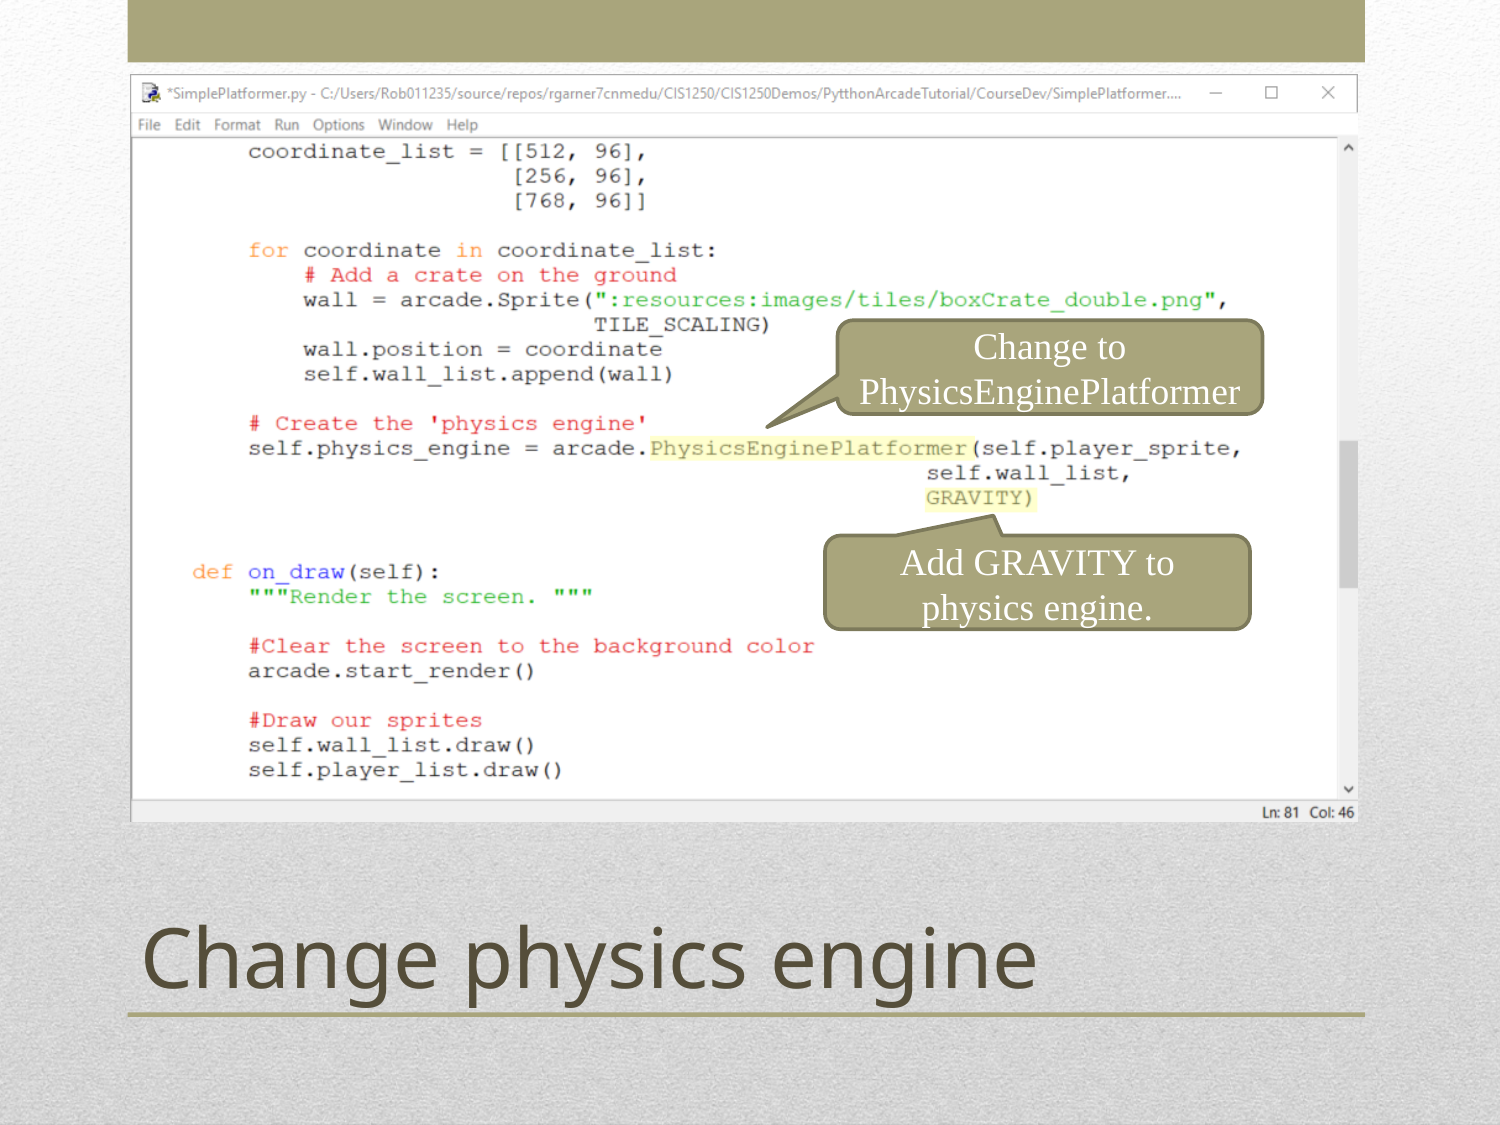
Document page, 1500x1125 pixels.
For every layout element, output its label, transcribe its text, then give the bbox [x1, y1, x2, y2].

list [129, 74, 1358, 823]
title Change physics engine [125, 859, 1238, 1013]
